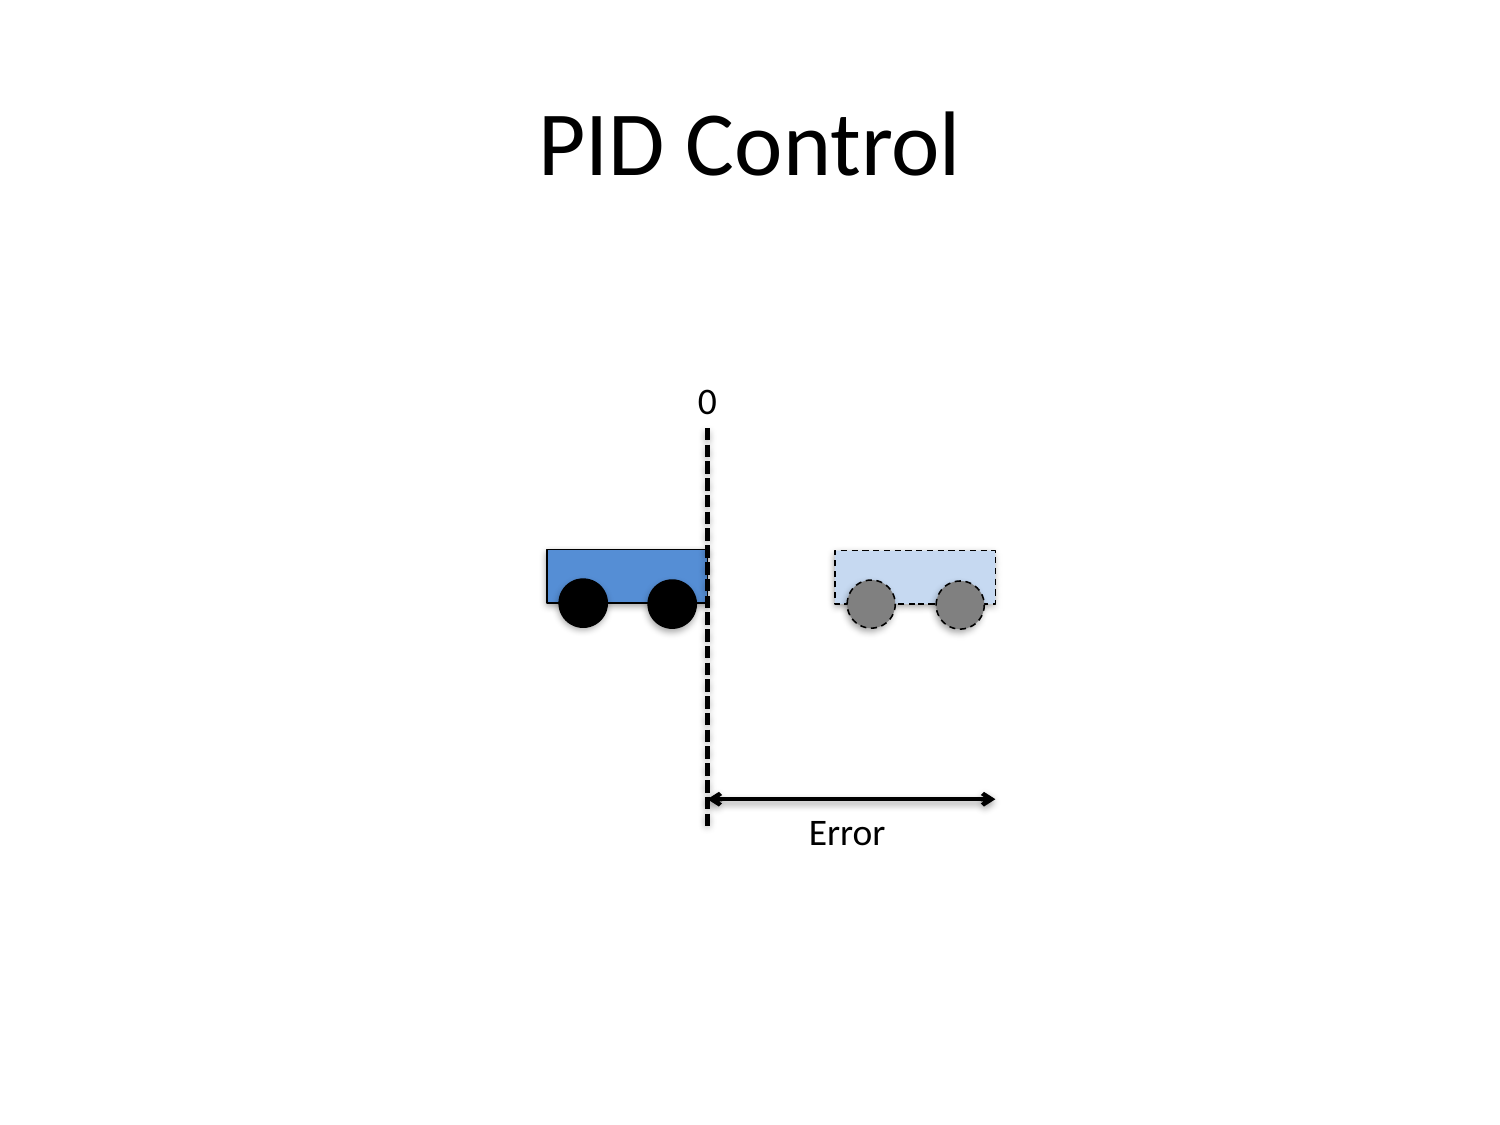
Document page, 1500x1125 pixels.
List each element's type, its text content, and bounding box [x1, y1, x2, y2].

text_box 0 [643, 370, 772, 430]
text_box Error [746, 807, 949, 861]
text_box [558, 578, 609, 628]
text_box [546, 549, 701, 604]
title PID Control [75, 45, 1425, 233]
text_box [834, 550, 996, 630]
text_box [647, 579, 698, 629]
